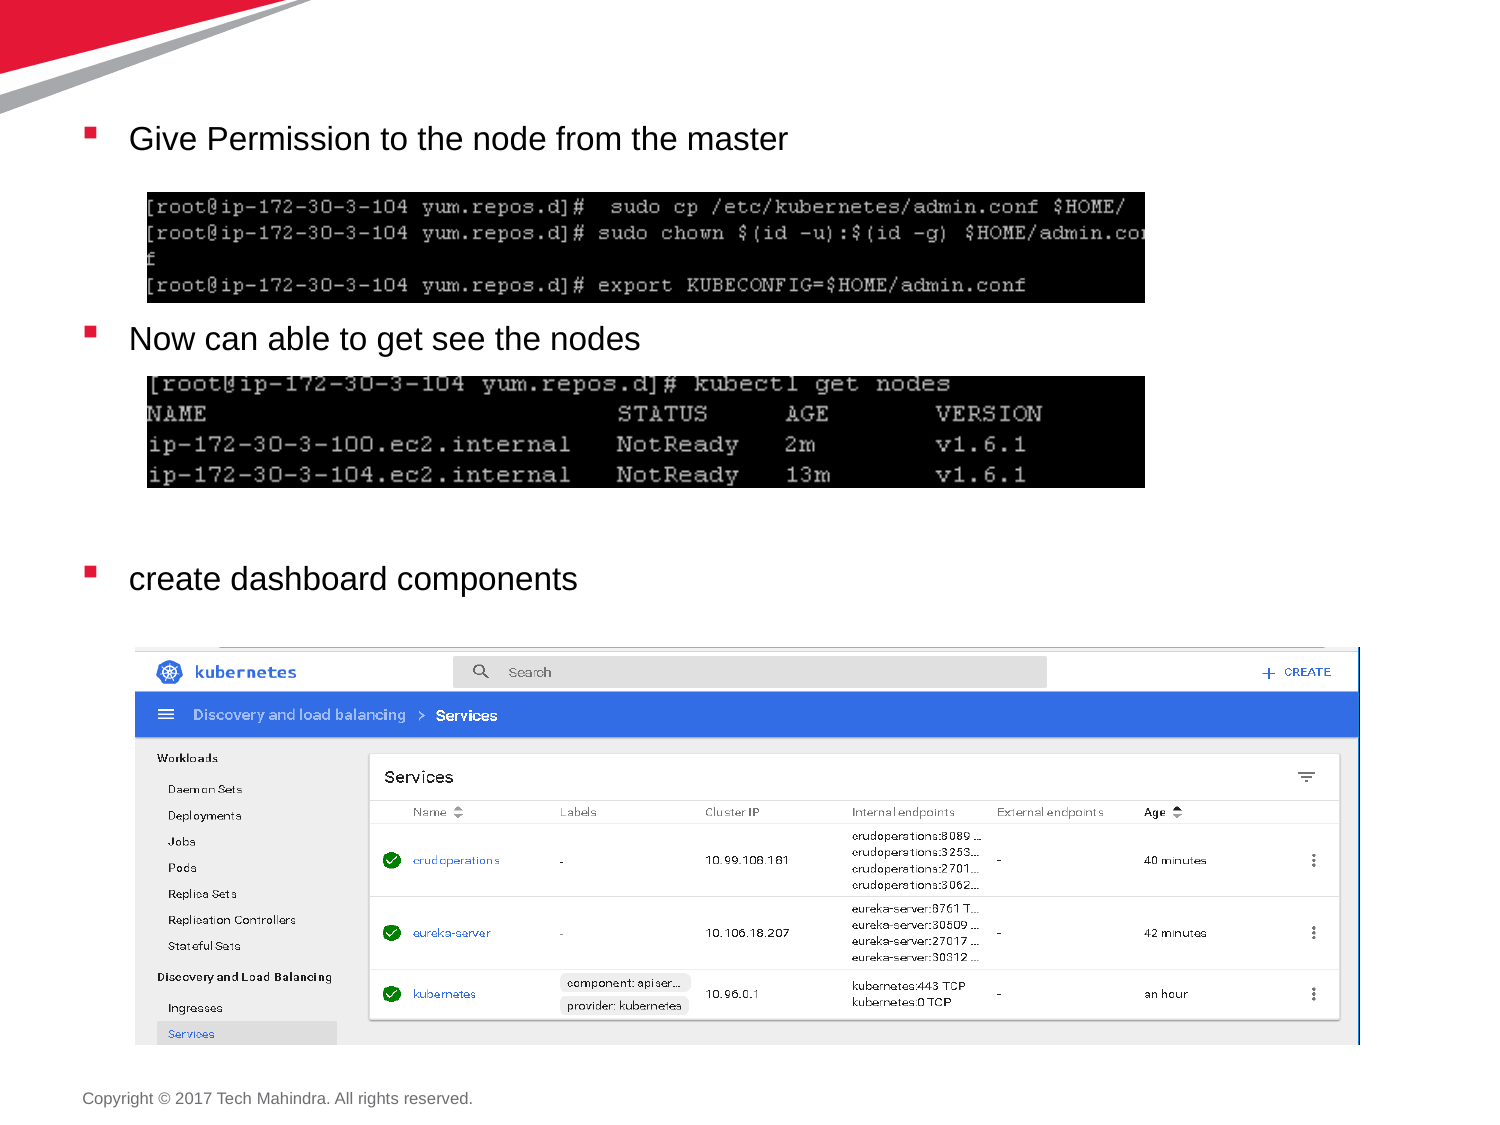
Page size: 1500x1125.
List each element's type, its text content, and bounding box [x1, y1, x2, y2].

list Give Permission to the node from the master Now can able to get see the nodes create dashboard components [81, 117, 1431, 830]
picture [147, 192, 1146, 303]
picture [0, 0, 314, 114]
picture [147, 376, 1146, 488]
picture [134, 647, 1361, 1046]
